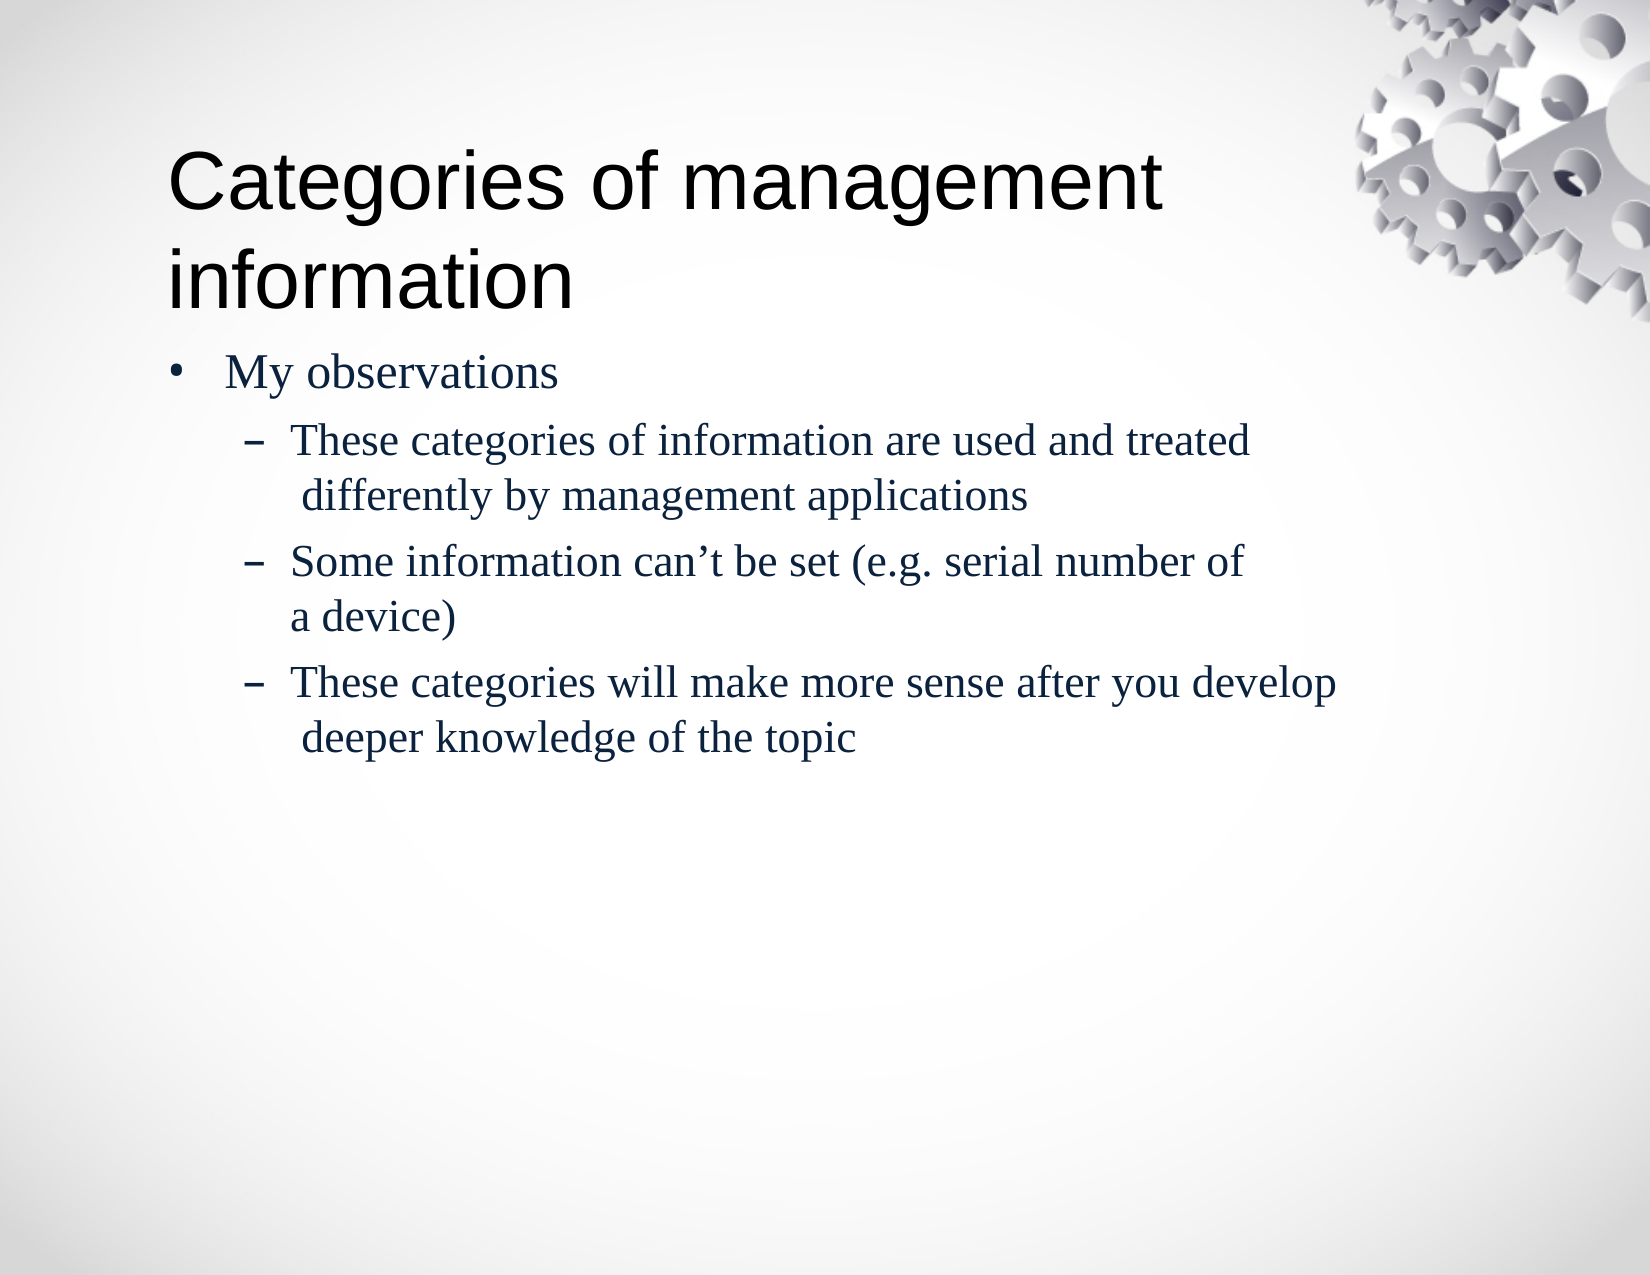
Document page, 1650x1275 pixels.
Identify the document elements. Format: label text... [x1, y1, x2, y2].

title Categories of management information [165, 117, 1217, 324]
text_box My observations These categories of information are used and treated differently by management applications Some information can’t be set (e.g. serial number of a device) These categories will make more sense after you develop deeper knowledge of the topic [165, 324, 1428, 762]
picture [0, 0, 1650, 1275]
